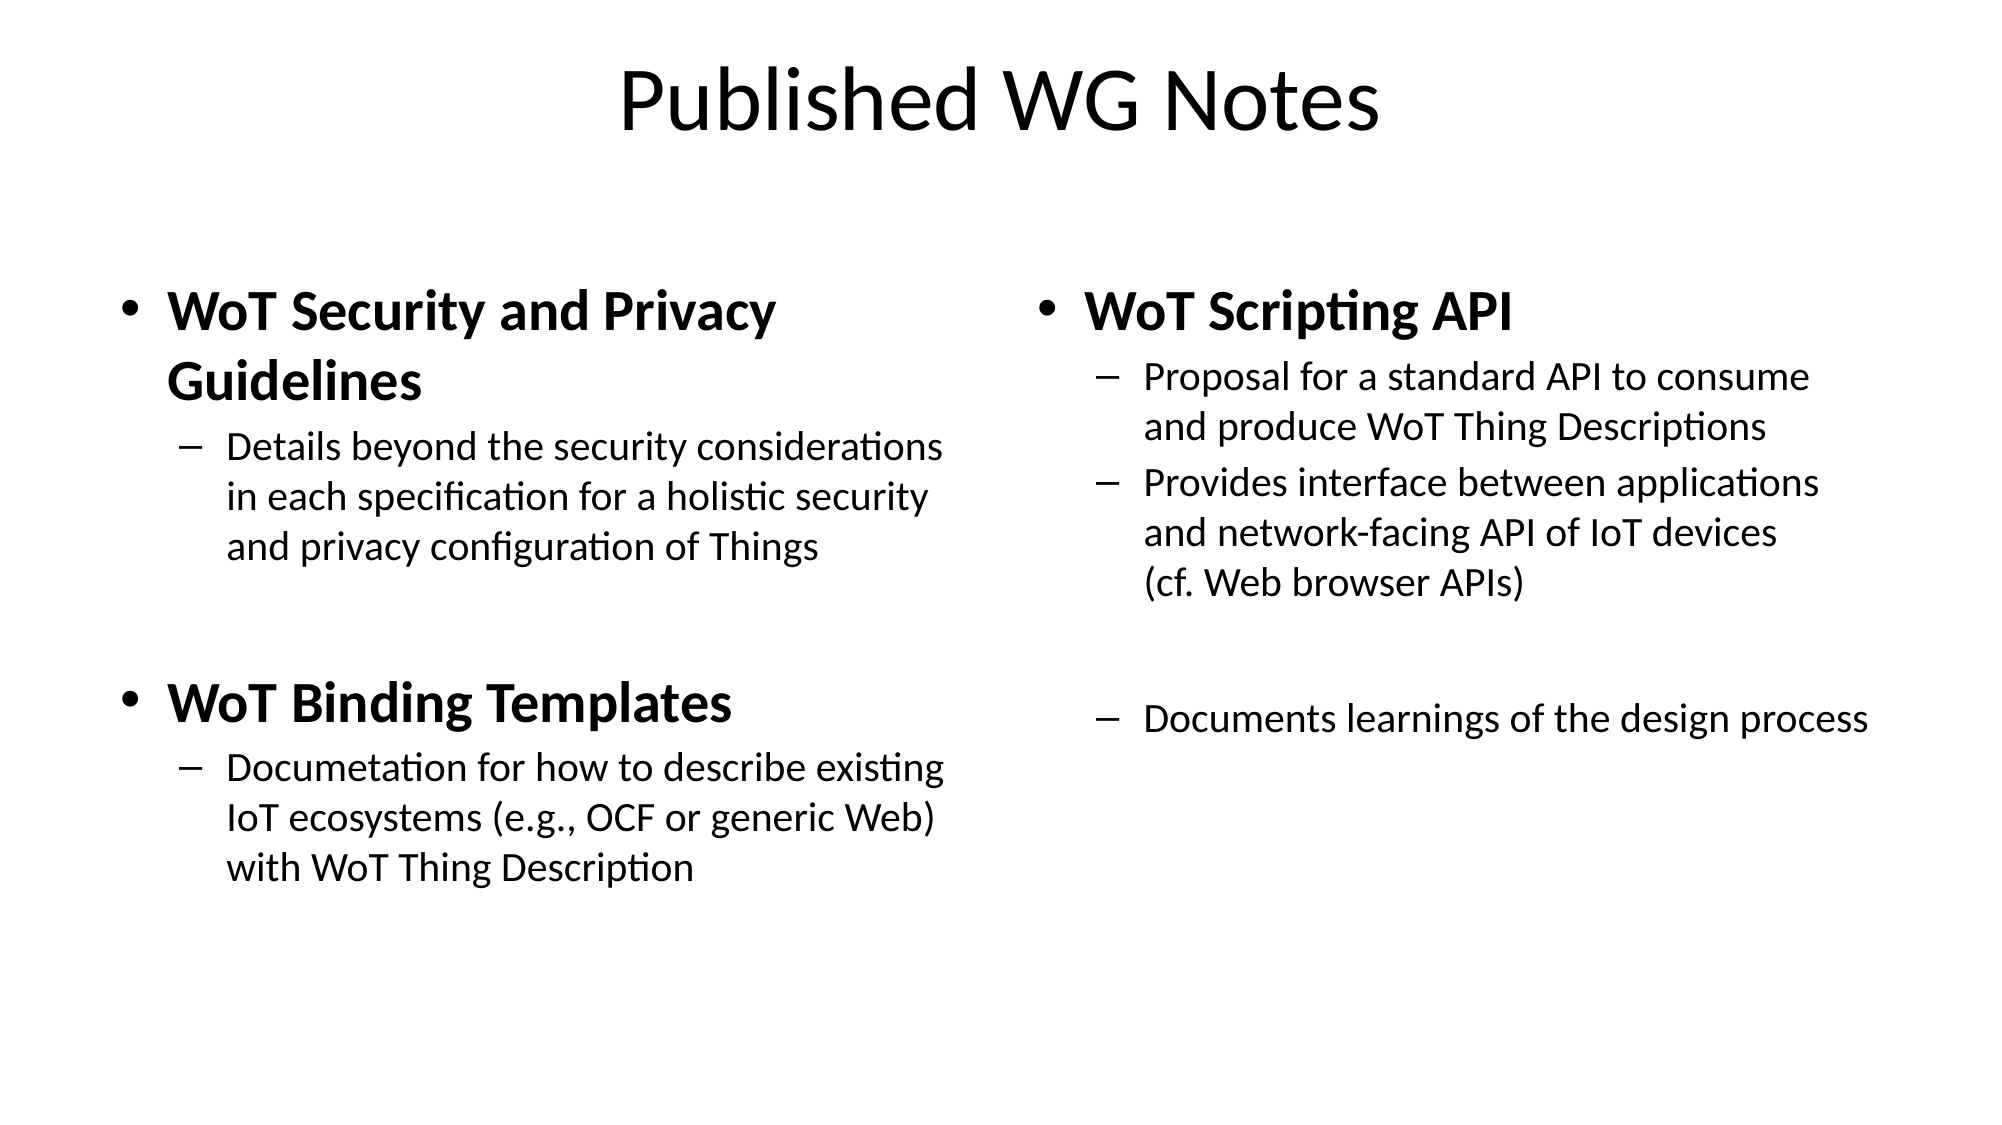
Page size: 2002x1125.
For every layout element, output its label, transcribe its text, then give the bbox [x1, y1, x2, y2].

list WoT Security and Privacy Guidelines Details beyond the security considerations in each specification for a holistic security and privacy configuration of Things WoT Binding Templates Documetation for how to describe existing IoT ecosystems (e.g., OCF or generic Web) with WoT Thing Description [100, 262, 984, 1005]
title Published WG Notes [0, 0, 2001, 188]
list WoT Scripting API Proposal for a standard API to consume and produce WoT Thing Descriptions Provides interface between applications and network-facing API of IoT devices (cf. Web browser APIs) Documents learnings of the design process [1017, 262, 1901, 1005]
